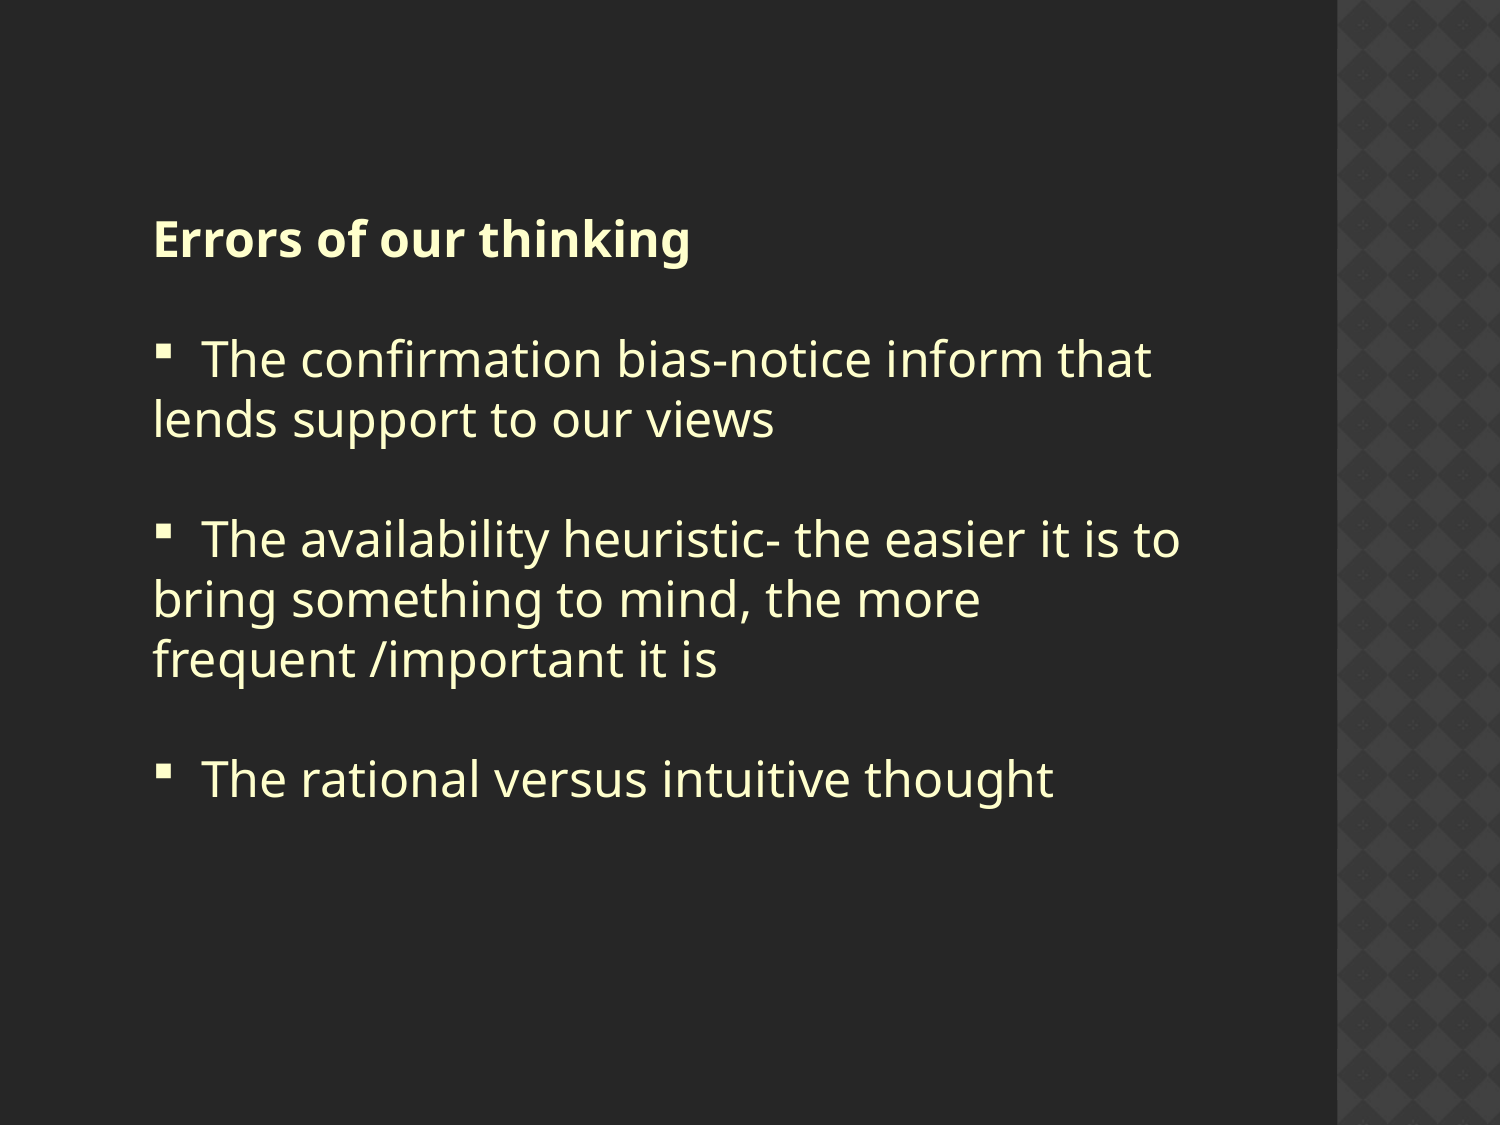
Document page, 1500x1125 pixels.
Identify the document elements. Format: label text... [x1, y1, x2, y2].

text_box Errors of our thinking The confirmation bias-notice inform that lends support to our views The availability heuristic- the easier it is to bring something to mind, the more frequent /important it is The rational versus intuitive thought [137, 199, 1250, 815]
